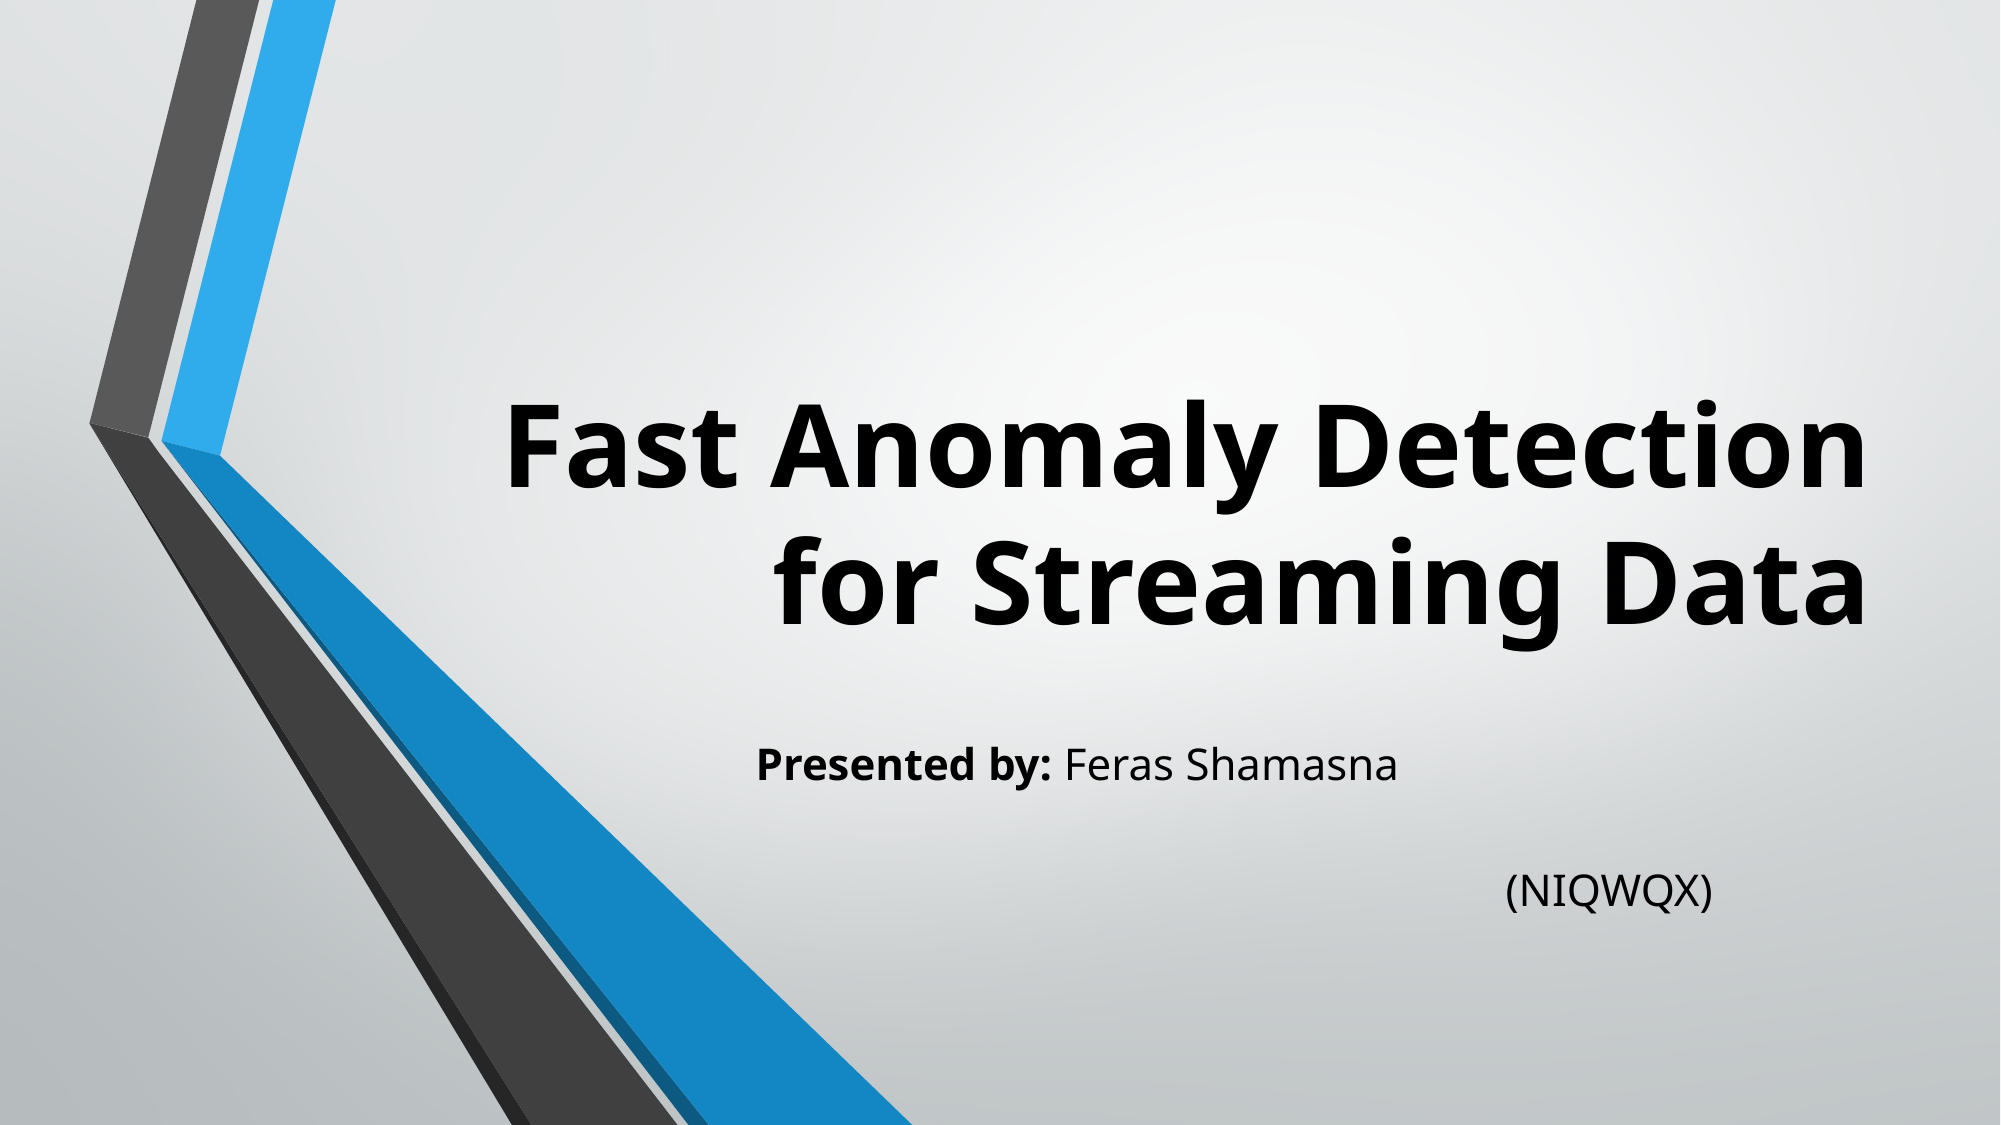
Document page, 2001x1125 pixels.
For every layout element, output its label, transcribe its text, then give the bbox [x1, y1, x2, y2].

subtitle Presented by: Feras Shamasna (NIQWQX) [740, 655, 1887, 884]
title Fast Anomaly Detection for Streaming Data [480, 226, 1887, 656]
